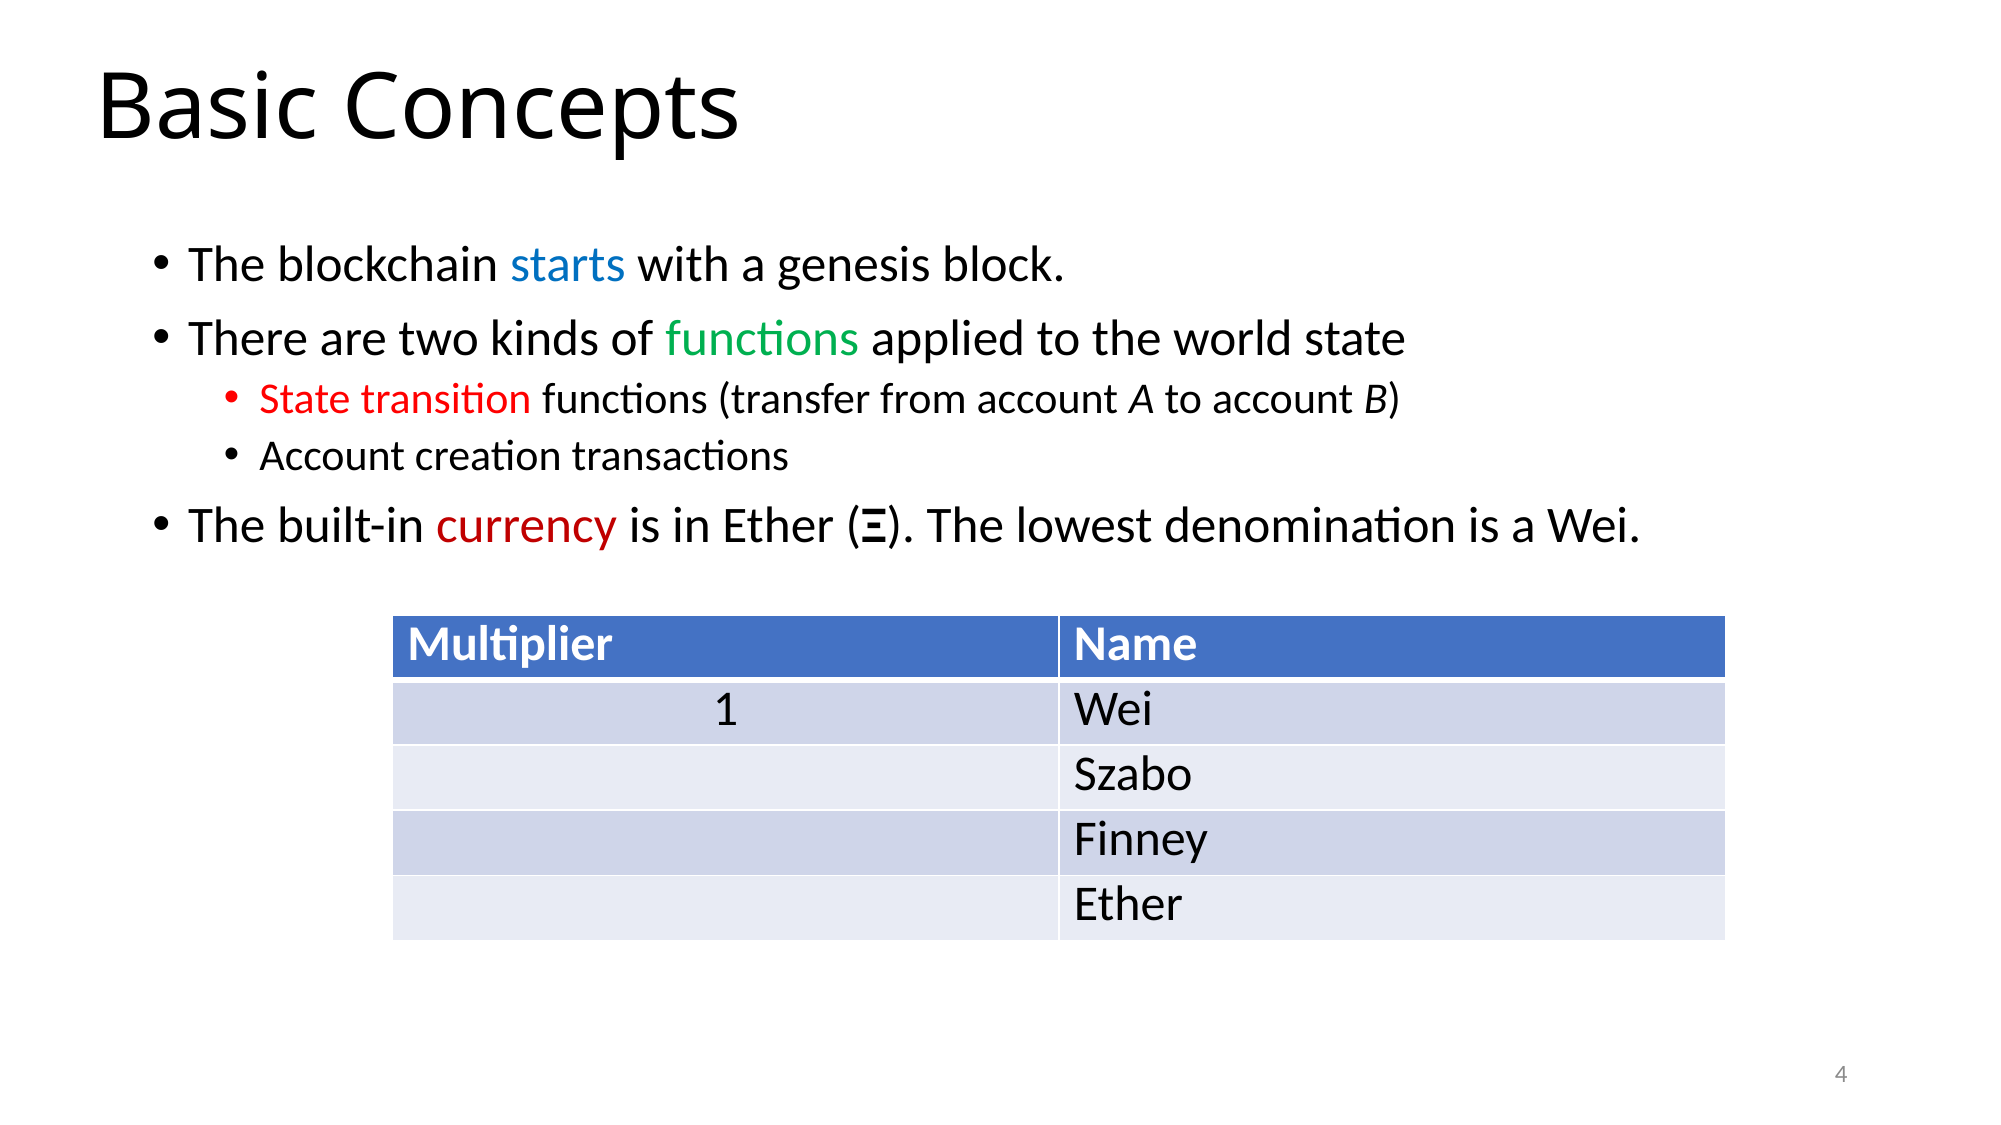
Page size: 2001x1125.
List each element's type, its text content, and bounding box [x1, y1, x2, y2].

slide_number 4 [1412, 1042, 1863, 1103]
list The blockchain starts with a genesis block. There are two kinds of functions applied to the world state State transition functions (transfer from account A to account B) Account creation transactions The built-in currency is in Ether (Ξ). The lowest denomination is a Wei. [137, 230, 1880, 563]
title Basic Concepts [80, 0, 1806, 218]
